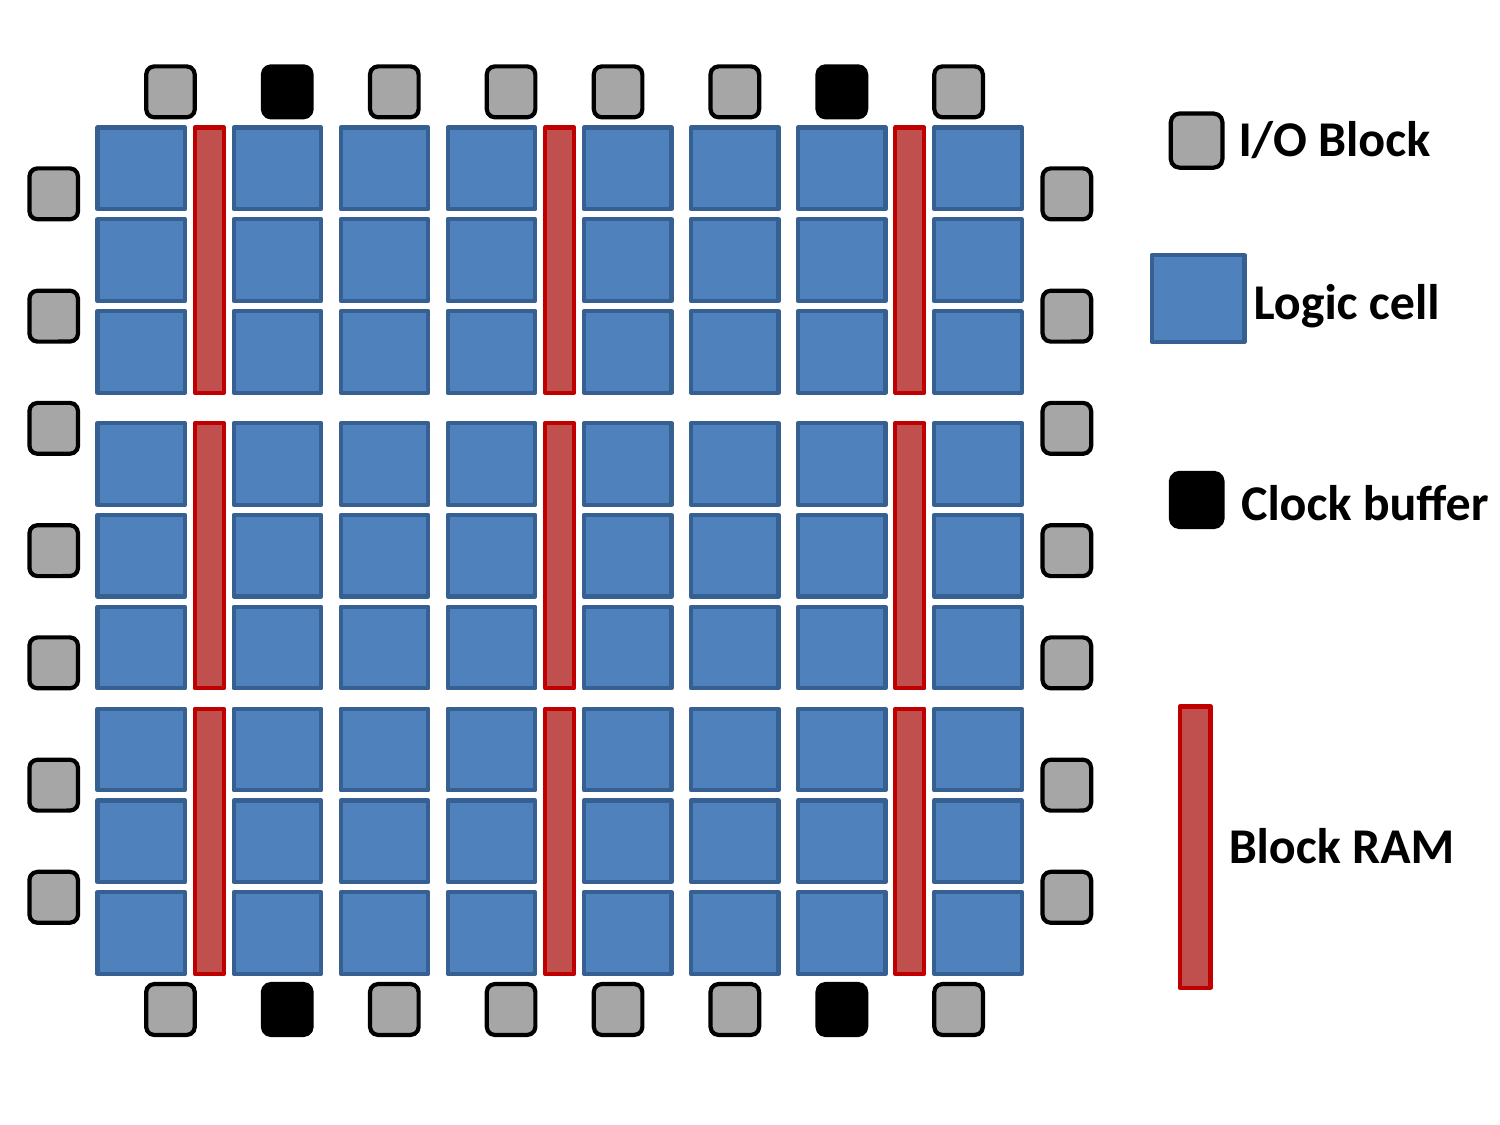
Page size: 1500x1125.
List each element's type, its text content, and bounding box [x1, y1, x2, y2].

text_box [1168, 470, 1225, 530]
text_box Block RAM [1213, 805, 1470, 881]
text_box [1150, 253, 1247, 344]
text_box Logic cell [1238, 262, 1455, 337]
text_box Clock buffer [1226, 463, 1500, 538]
text_box I/O Block [1223, 98, 1446, 174]
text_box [29, 66, 1092, 1036]
text_box [1168, 111, 1223, 170]
text_box [1178, 704, 1213, 990]
